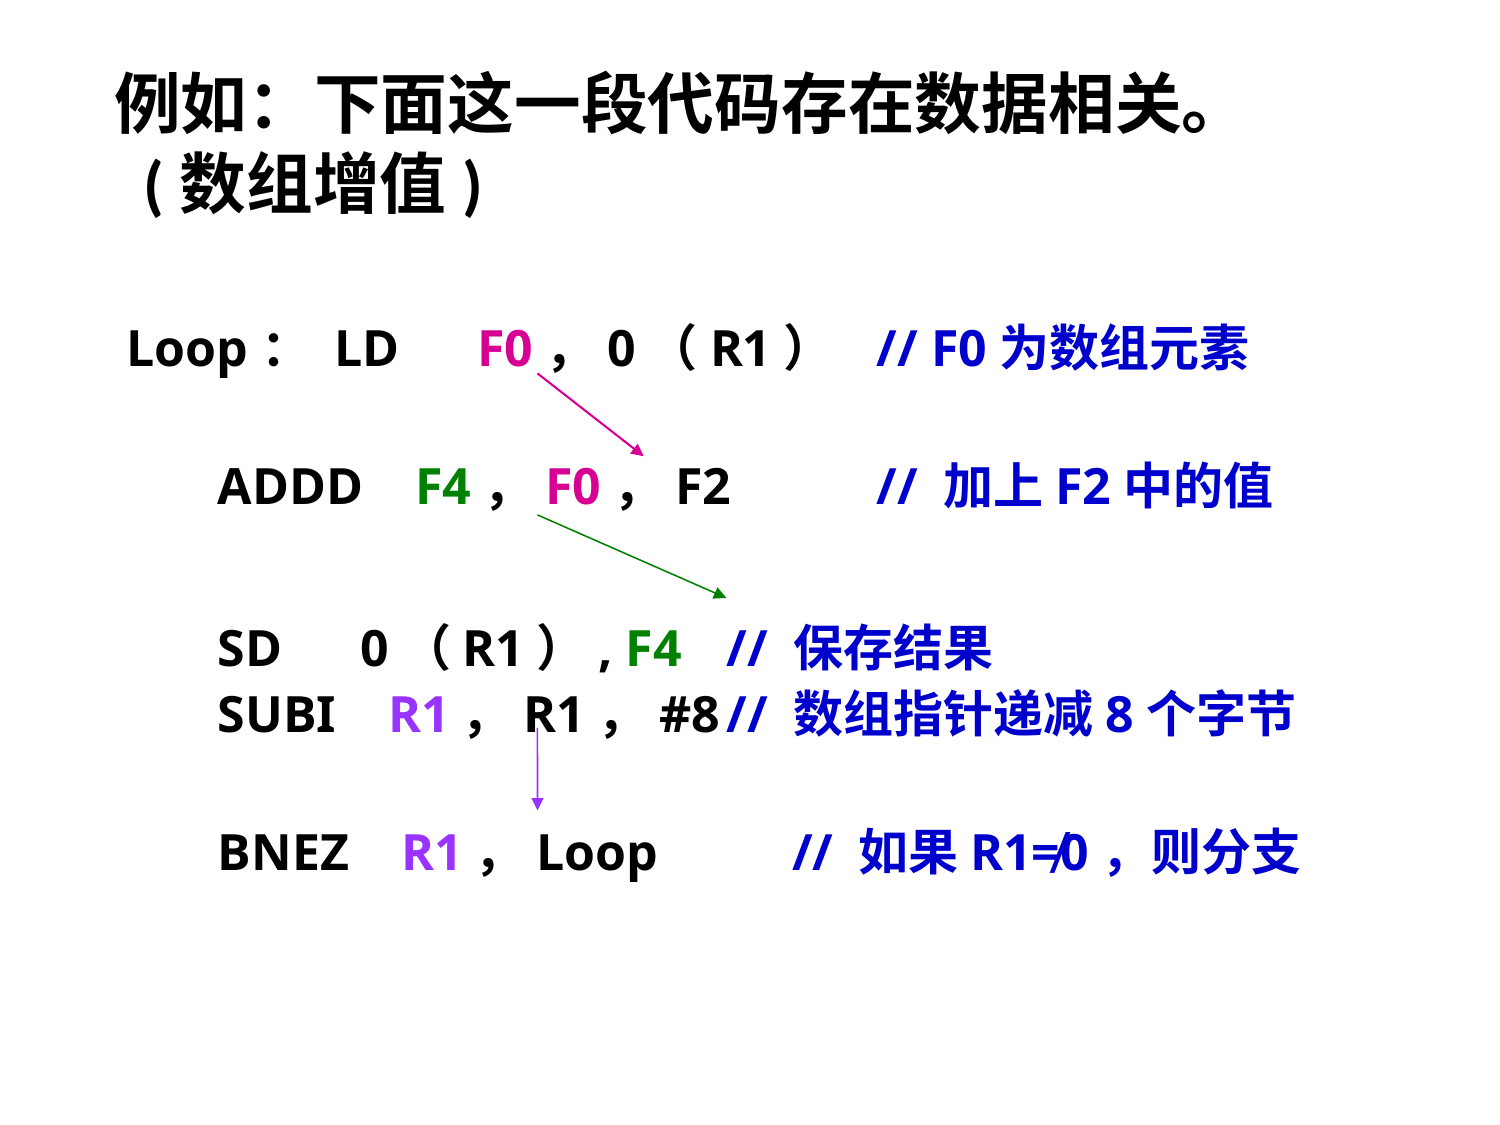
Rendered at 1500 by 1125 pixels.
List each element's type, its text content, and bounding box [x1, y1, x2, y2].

list 例如：下面这一段代码存在数据相关。(数组增值) [53, 54, 1329, 158]
text_box [531, 727, 544, 811]
text_box Loop： LD F0，0（R1） // F0为数组元素 ADDD F4，F0，F2 // 加上F2中的值 SD 0（R1）, F4 // 保存结果 SUBI R1，R1，#8 // 数组指针递减8个字节 BNEZ R1，Loop // 如果R1≠0，则分支 [112, 278, 1448, 888]
text_box [537, 373, 644, 457]
text_box [537, 514, 727, 599]
